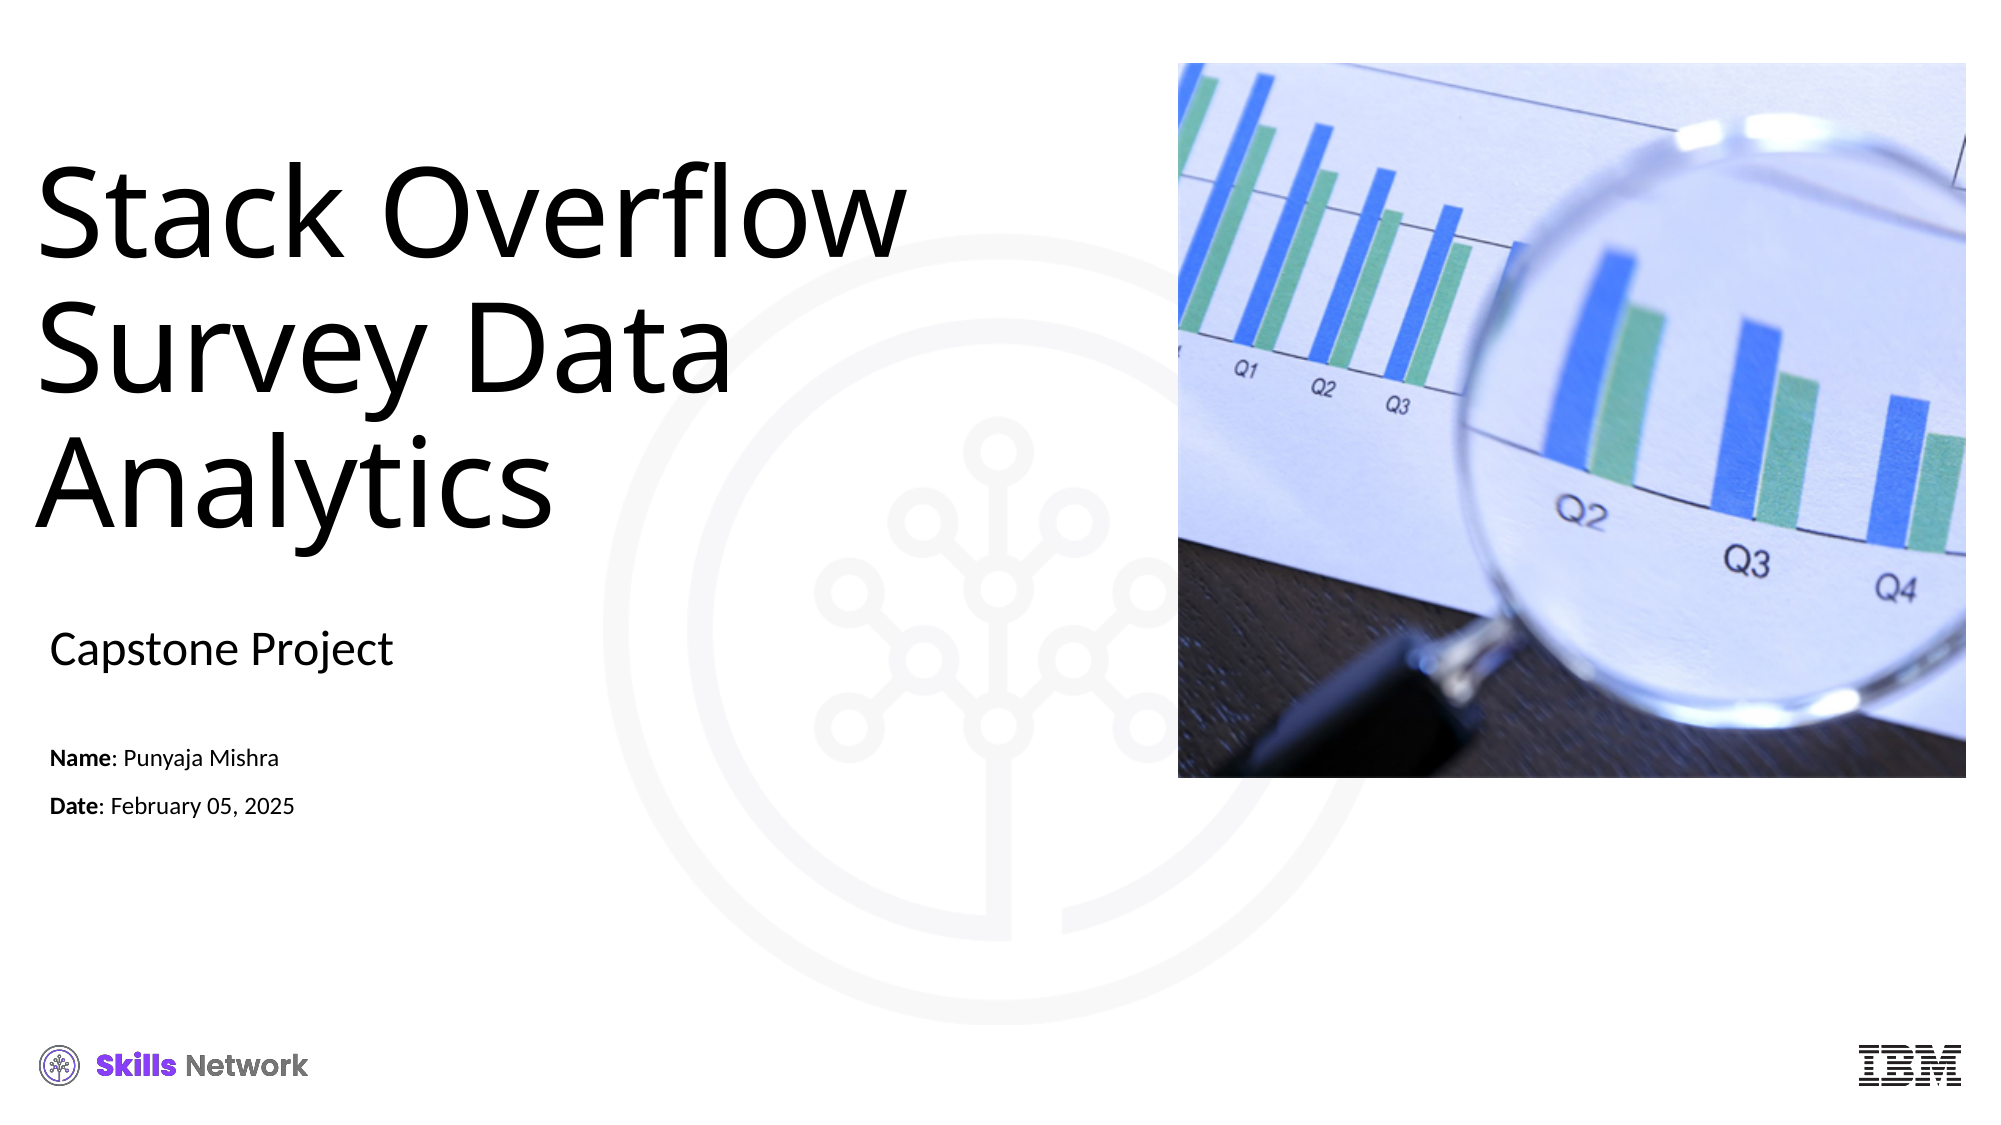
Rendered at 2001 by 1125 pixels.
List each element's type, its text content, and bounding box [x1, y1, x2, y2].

title Stack Overflow Survey Data Analytics [20, 75, 1160, 563]
picture [1178, 63, 1966, 778]
picture [1859, 1045, 1961, 1086]
picture [39, 1045, 308, 1086]
subtitle Capstone Project Name: Punyaja Mishra Date: February 05, 2025 [34, 615, 712, 902]
